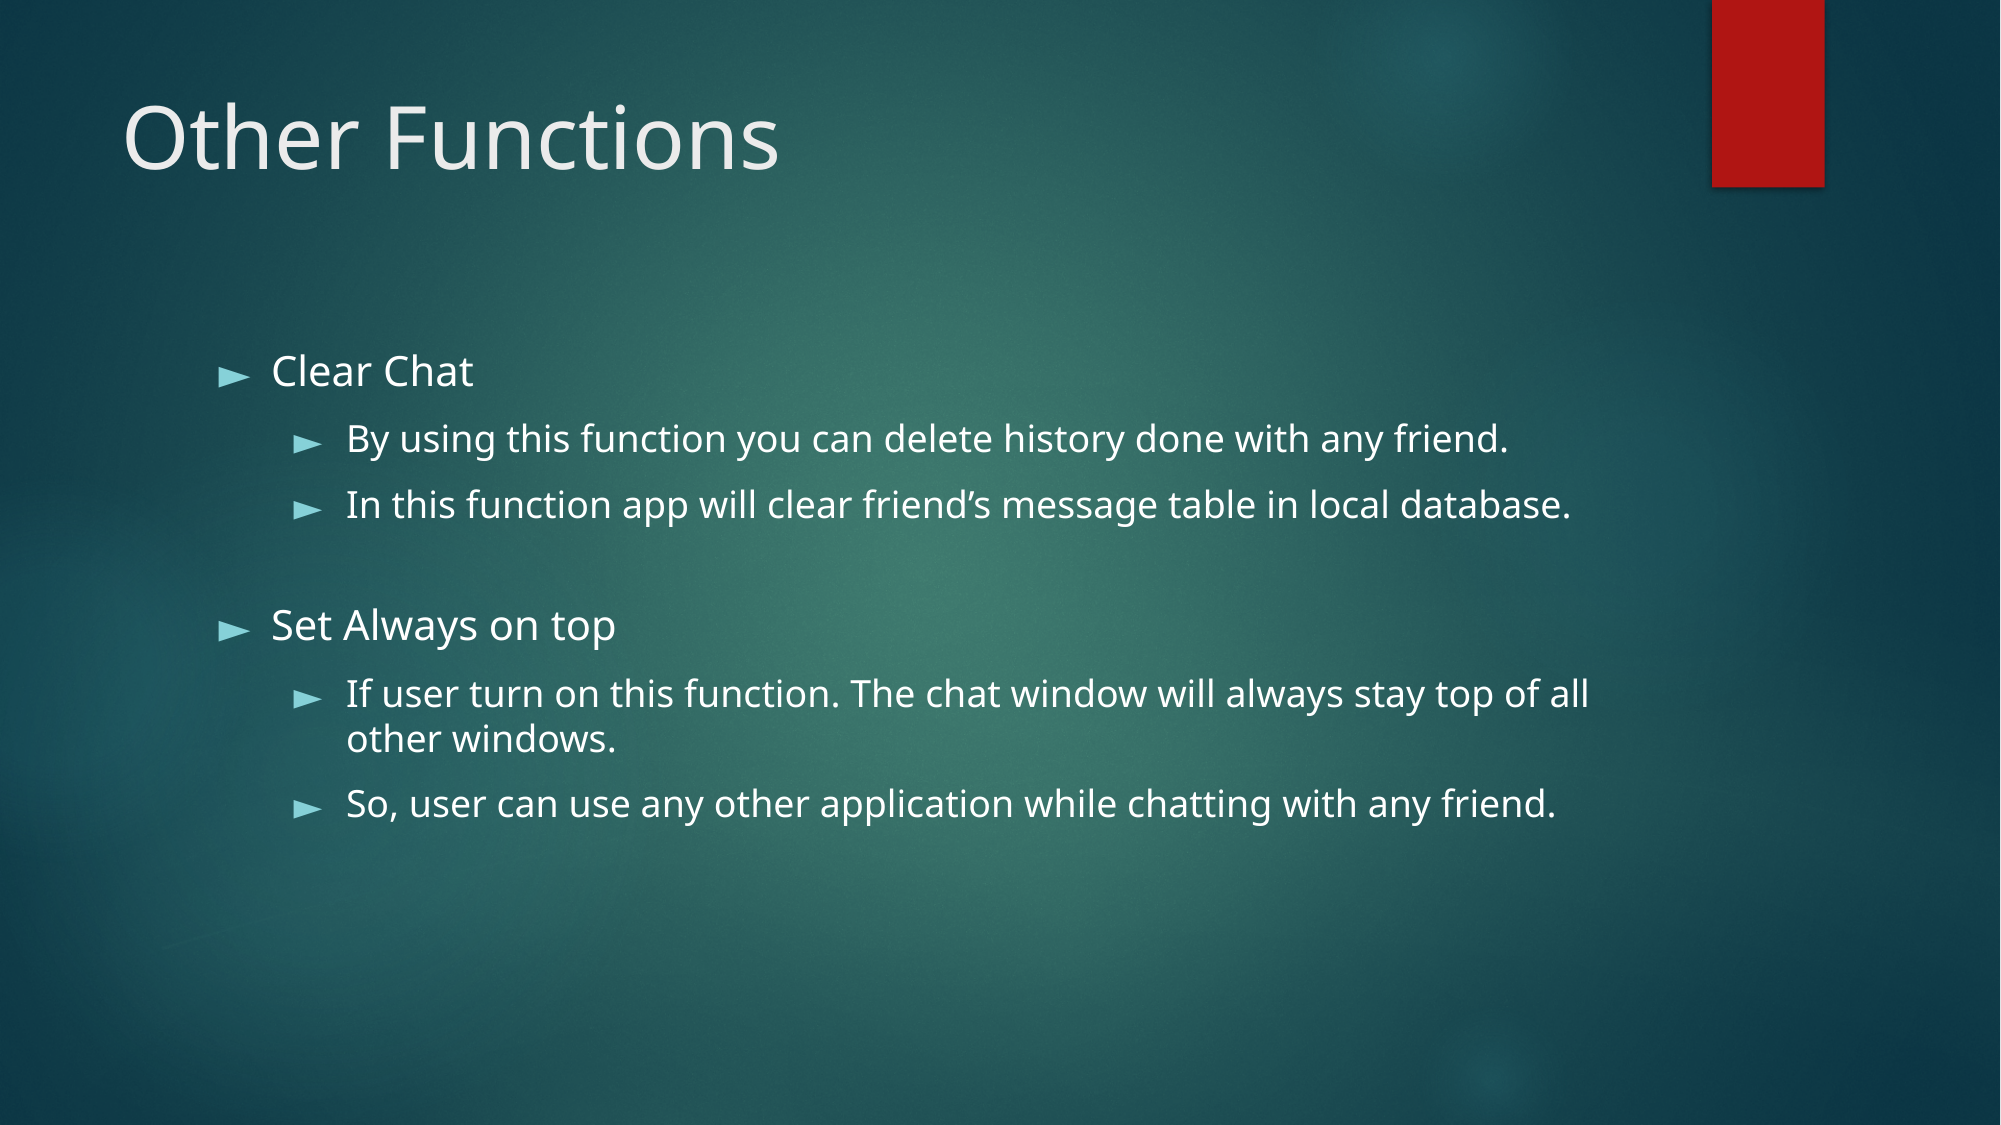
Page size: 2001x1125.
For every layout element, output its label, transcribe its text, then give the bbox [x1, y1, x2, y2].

picture [0, 0, 2001, 1125]
title Other Functions [106, 74, 1649, 304]
text_box Set Always on top If user turn on this function. The chat window will always stay top of all other windows. So, user can use any other application while chatting with any friend. [180, 591, 1649, 1125]
list Clear Chat By using this function you can delete history done with any friend. In this function app will clear friend’s message table in local database. [181, 336, 1649, 591]
